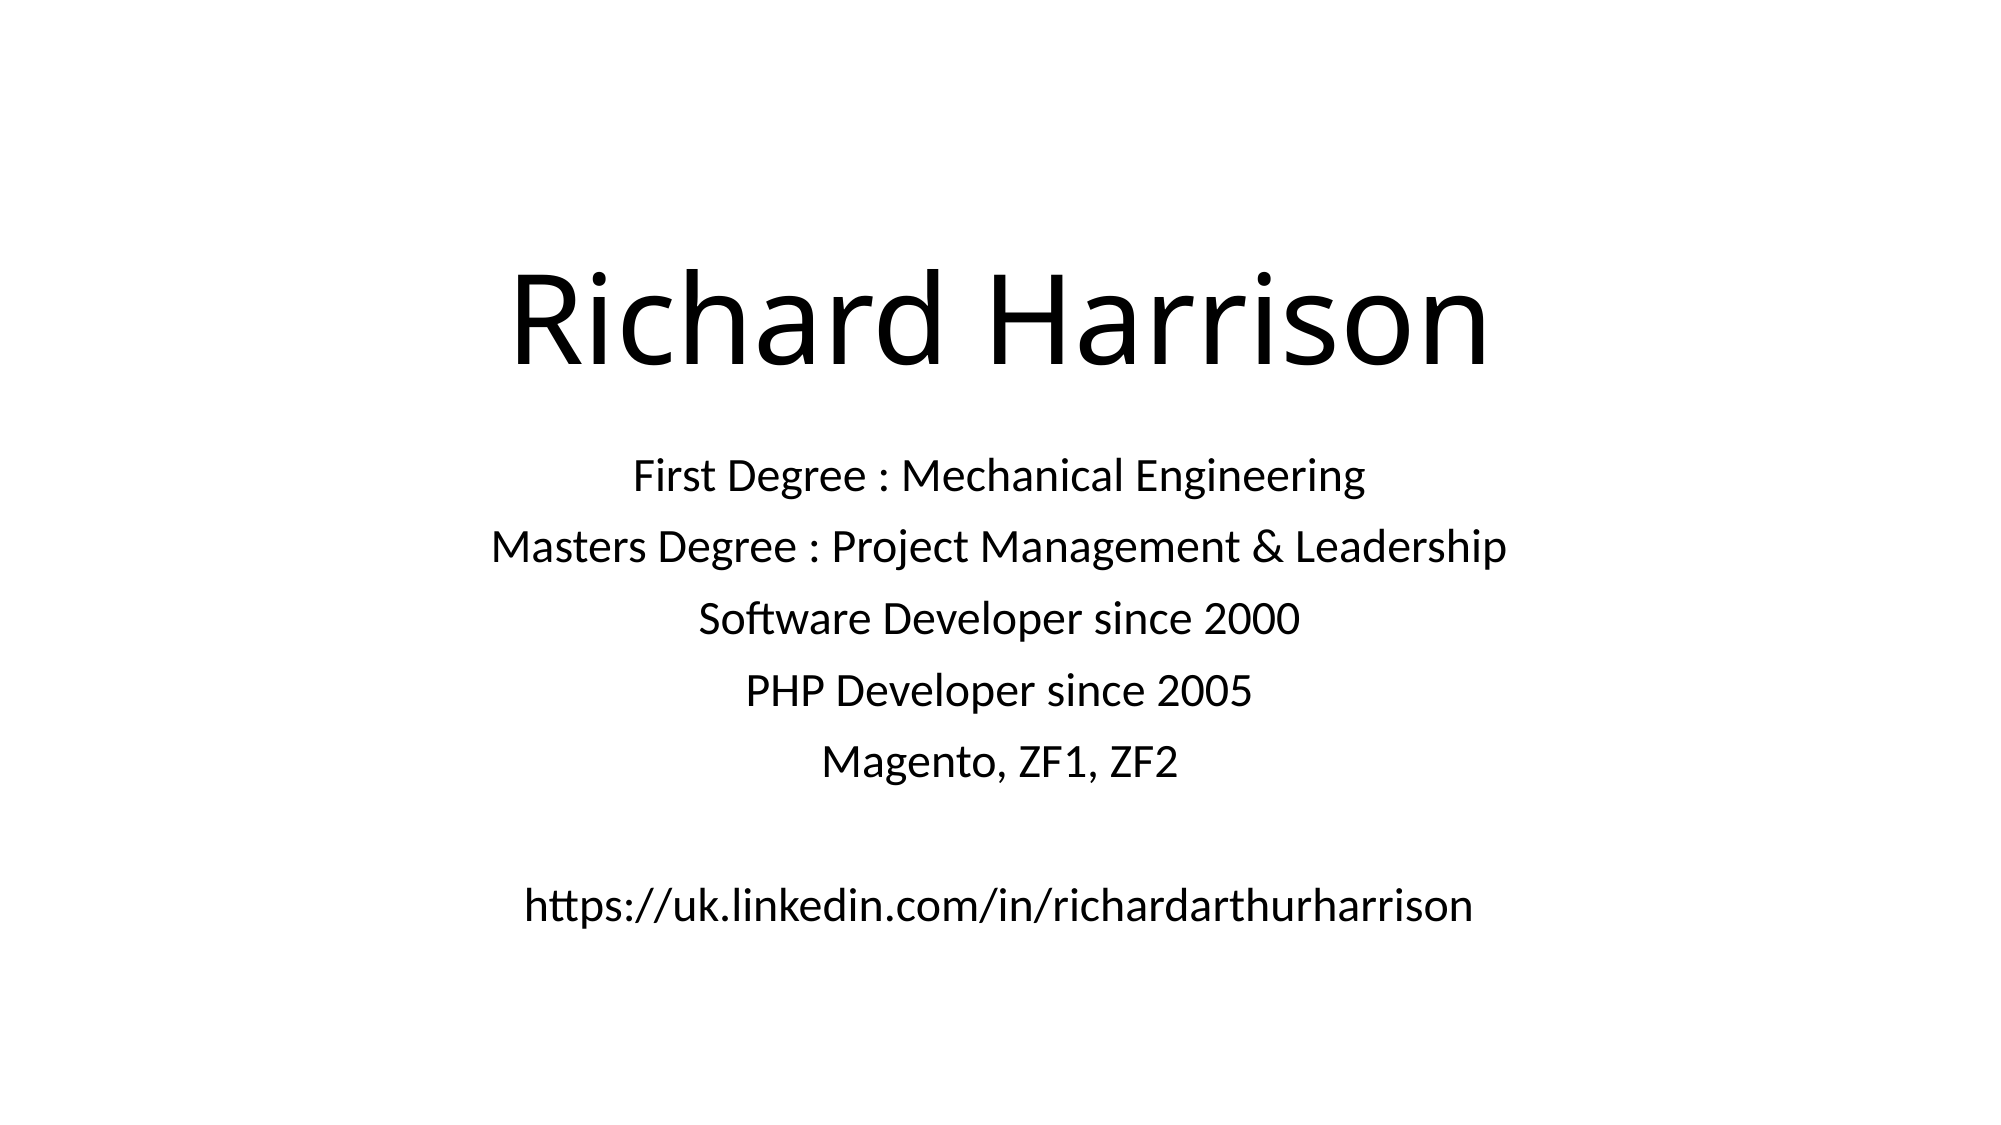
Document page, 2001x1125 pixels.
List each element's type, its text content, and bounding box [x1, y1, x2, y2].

subtitle First Degree : Mechanical Engineering Masters Degree : Project Management & Leadership Software Developer since 2000 PHP Developer since 2005 Magento, ZF1, ZF2 https://uk.linkedin.com/in/richardarthurharrison [249, 442, 1750, 944]
title Richard Harrison [249, 184, 1750, 399]
